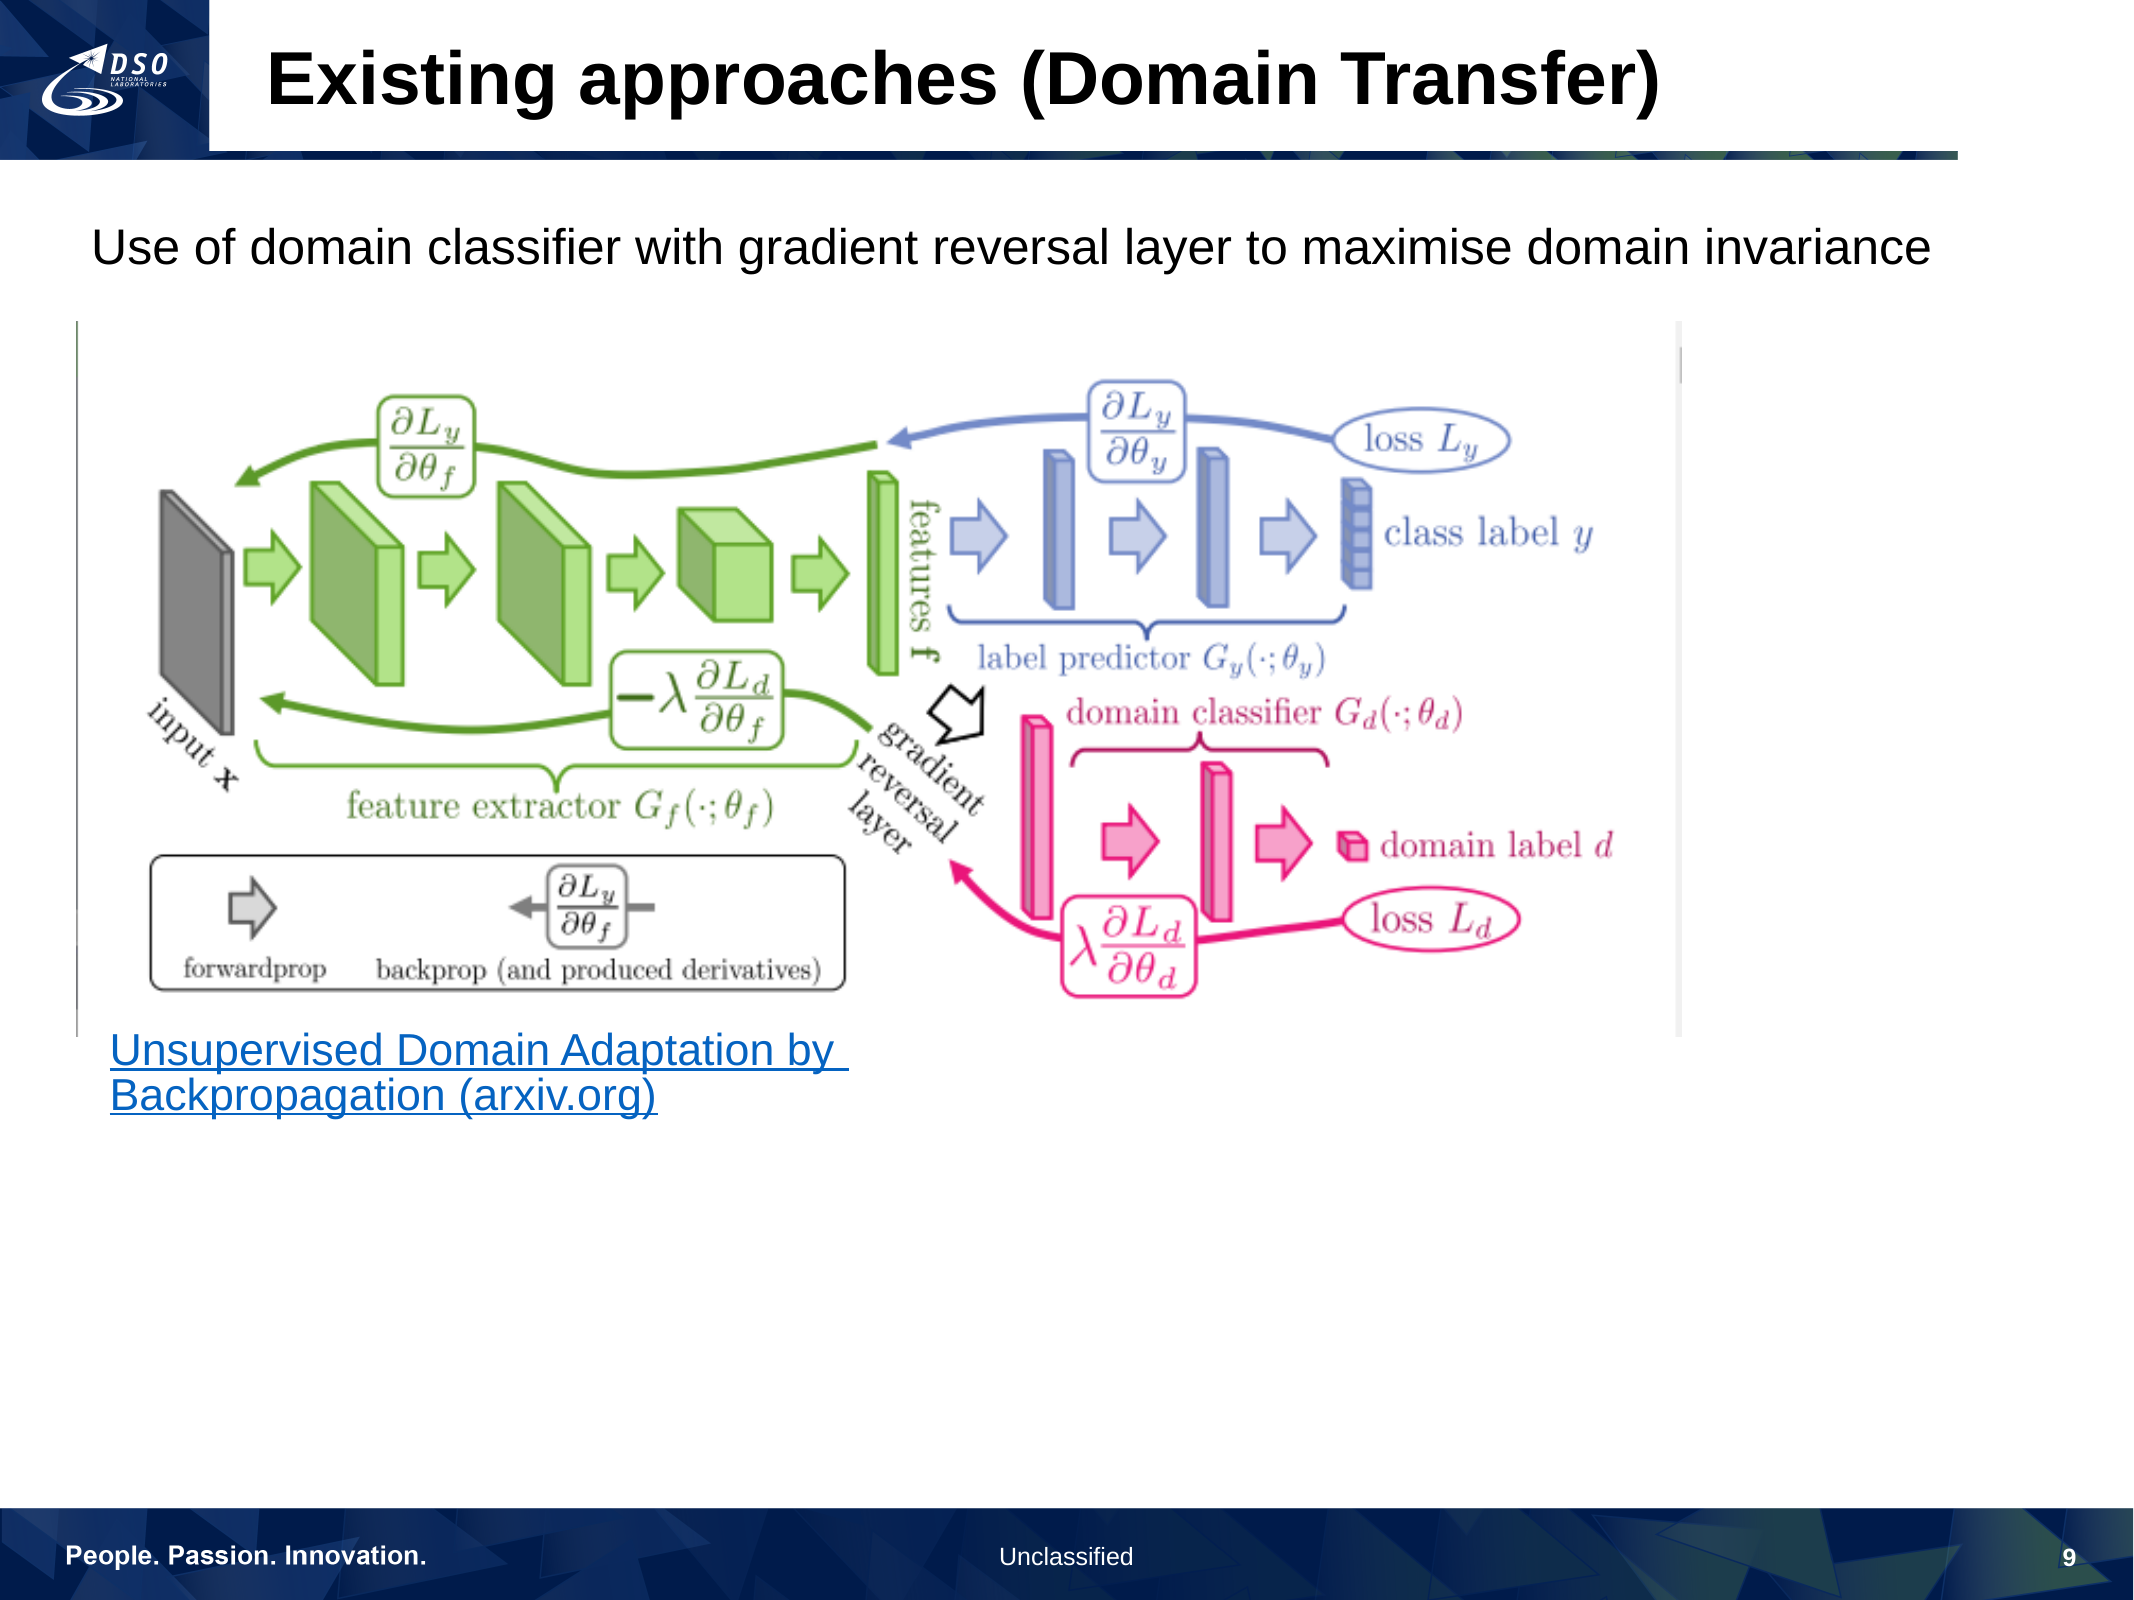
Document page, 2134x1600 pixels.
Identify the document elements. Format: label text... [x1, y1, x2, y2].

text_box Use of domain classifier with gradient reversal layer to maximise domain invariance [76, 207, 2021, 282]
title Existing approaches (Domain Transfer) [251, 24, 2092, 137]
picture [0, 0, 2134, 1600]
text_box Unsupervised Domain Adaptation by Backpropagation (arxiv.org) [94, 1037, 880, 1082]
slide_number 9 [1611, 1513, 2092, 1599]
